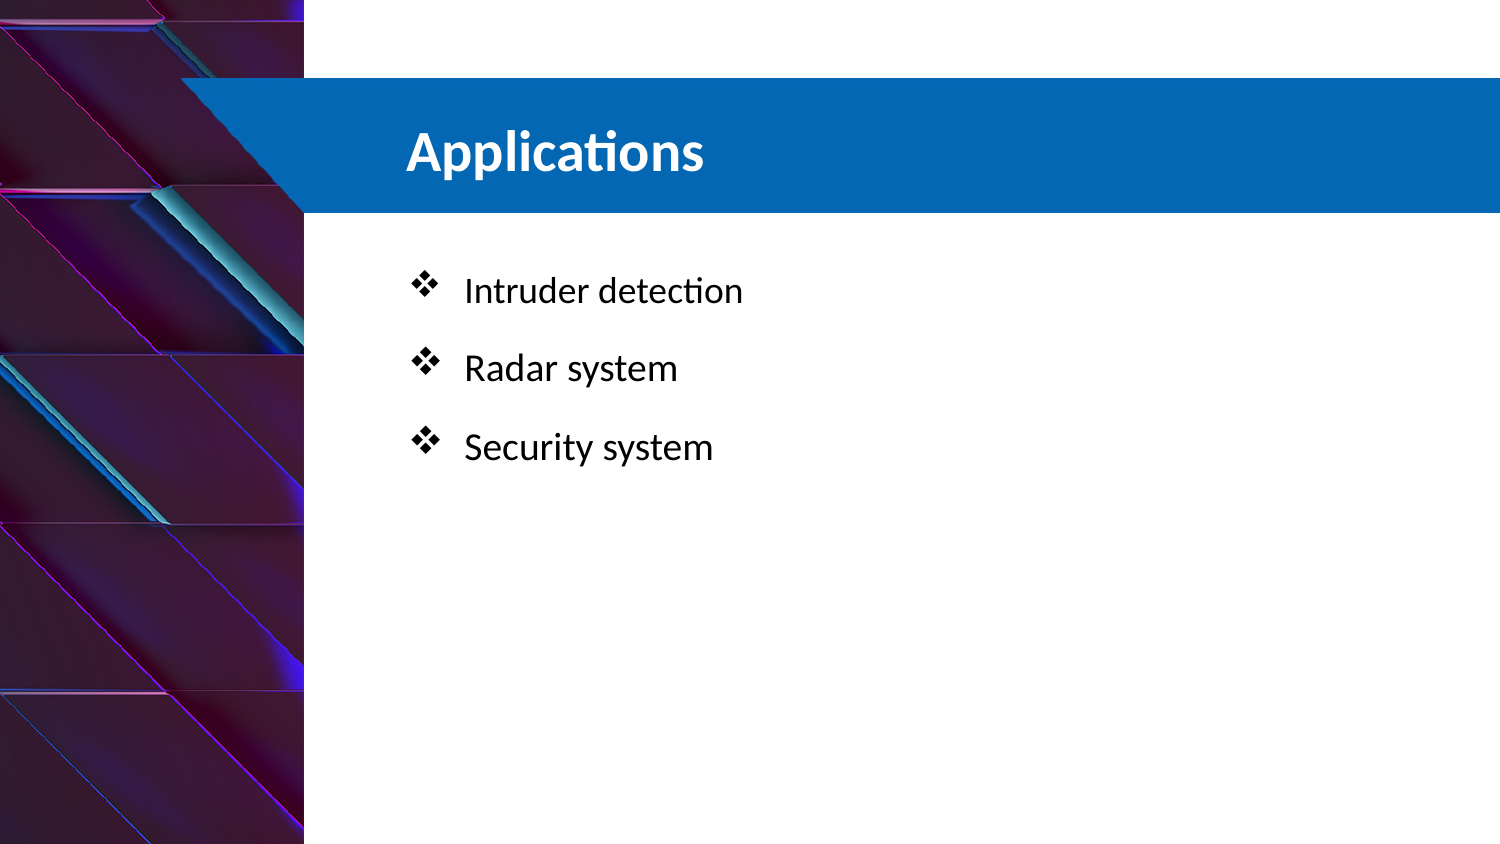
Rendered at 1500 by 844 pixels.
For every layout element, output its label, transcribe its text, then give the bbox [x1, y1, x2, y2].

picture [0, 0, 1500, 844]
title Applications [391, 88, 1422, 208]
list Intruder detection Radar system Security system [393, 235, 1428, 791]
